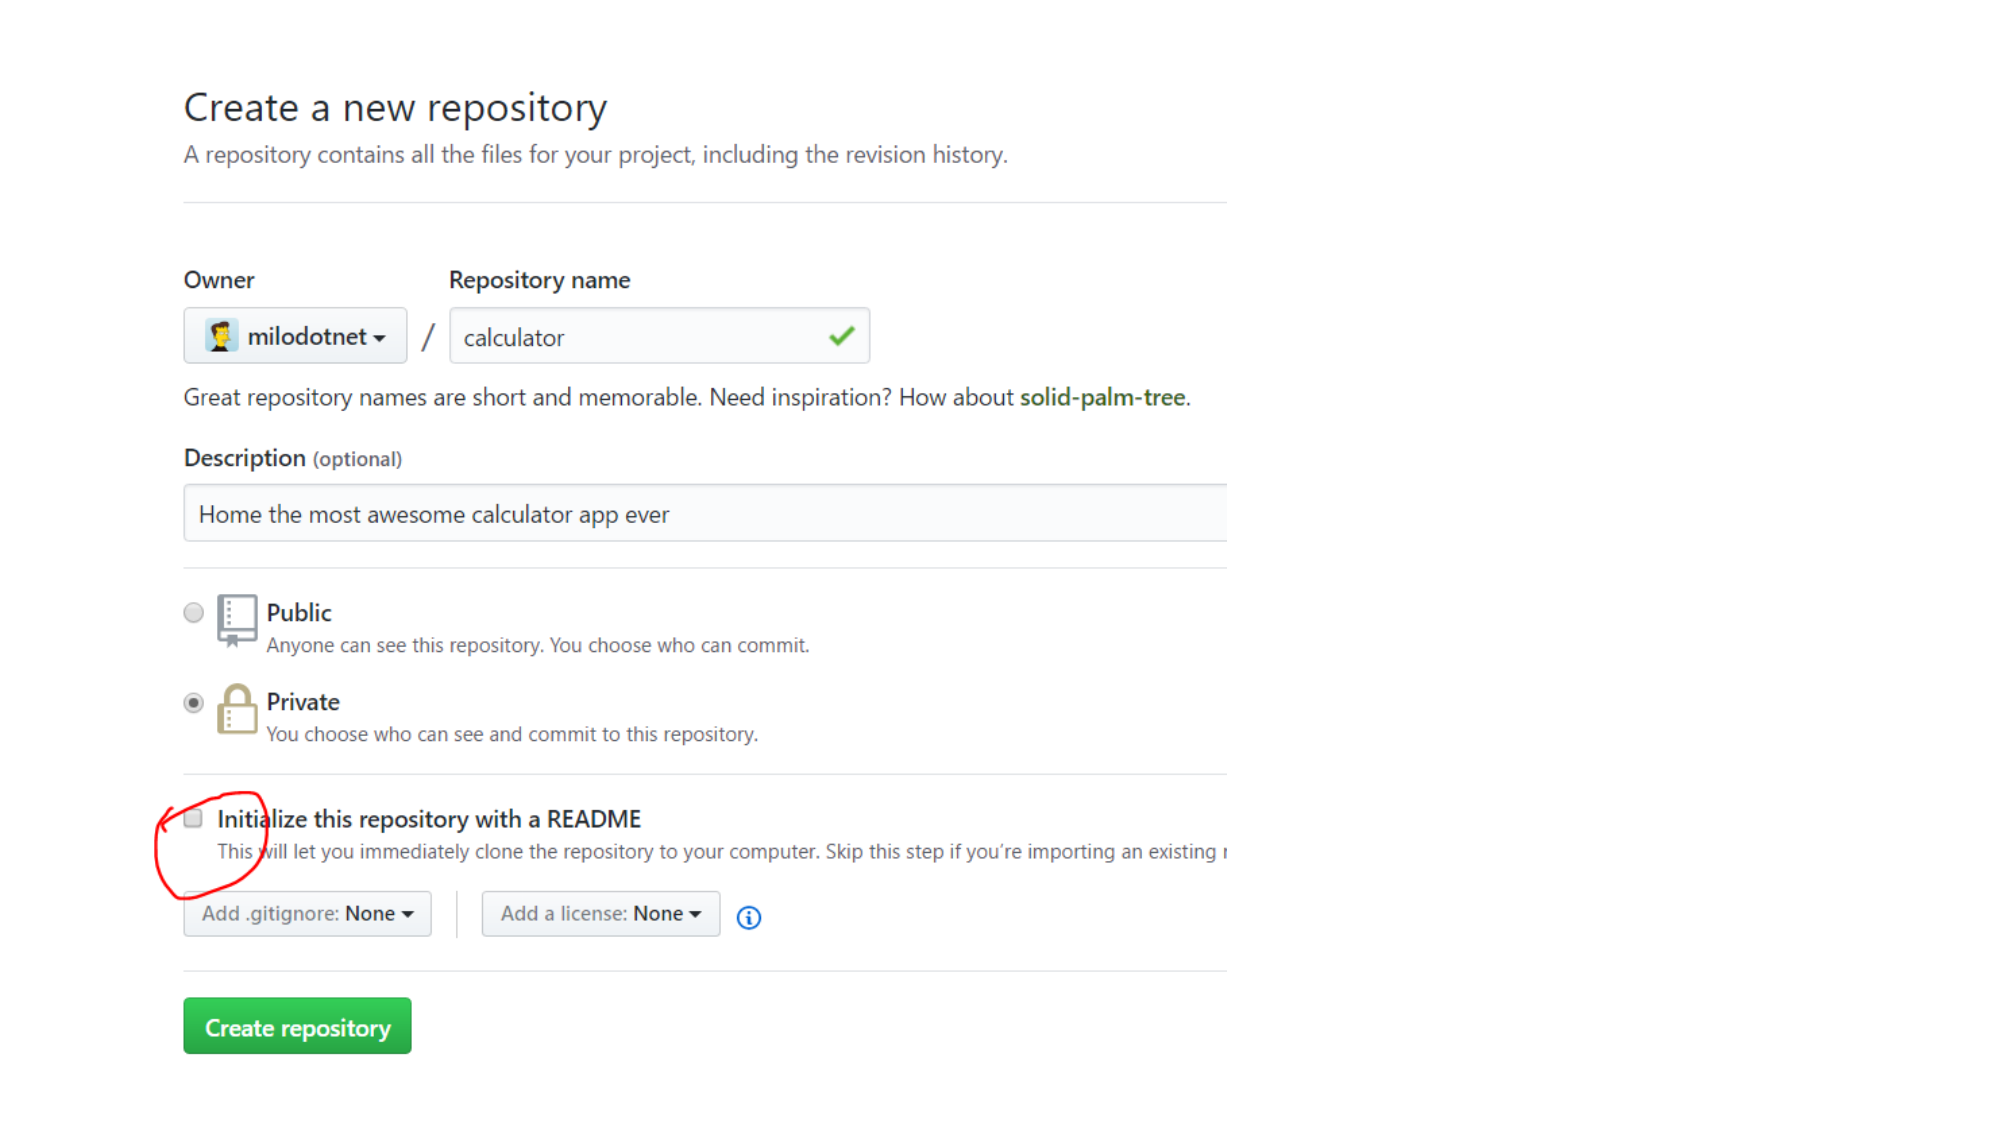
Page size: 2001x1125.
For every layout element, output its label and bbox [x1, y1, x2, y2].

picture [154, 77, 1227, 1096]
